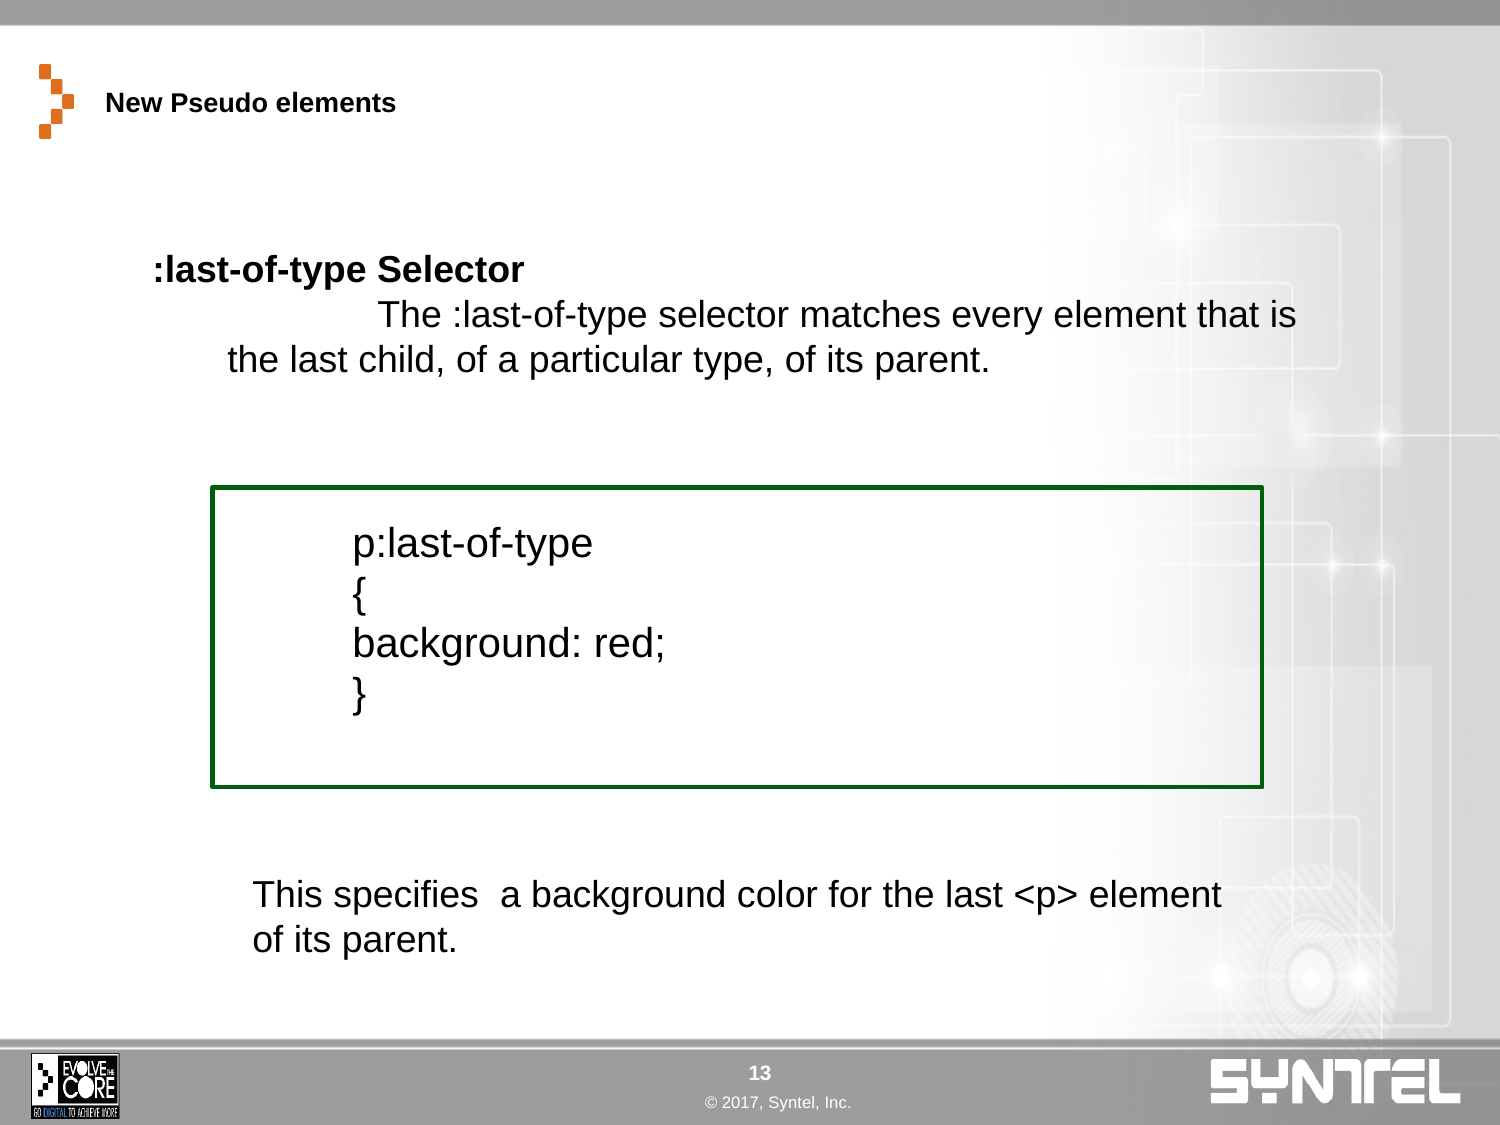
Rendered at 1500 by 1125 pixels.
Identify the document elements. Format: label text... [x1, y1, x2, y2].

text_box :last-of-type Selector The :last-of-type selector matches every element that is the last child, of a particular type, of its parent. [137, 237, 1363, 433]
text_box This specifies a background color for the last <p> element of its parent. [237, 862, 1263, 1013]
title New Pseudo elements [90, 43, 1462, 160]
picture [0, 0, 1500, 1125]
text_box [210, 485, 1264, 789]
text_box p:last-of-type { background: red; } [337, 508, 1088, 774]
